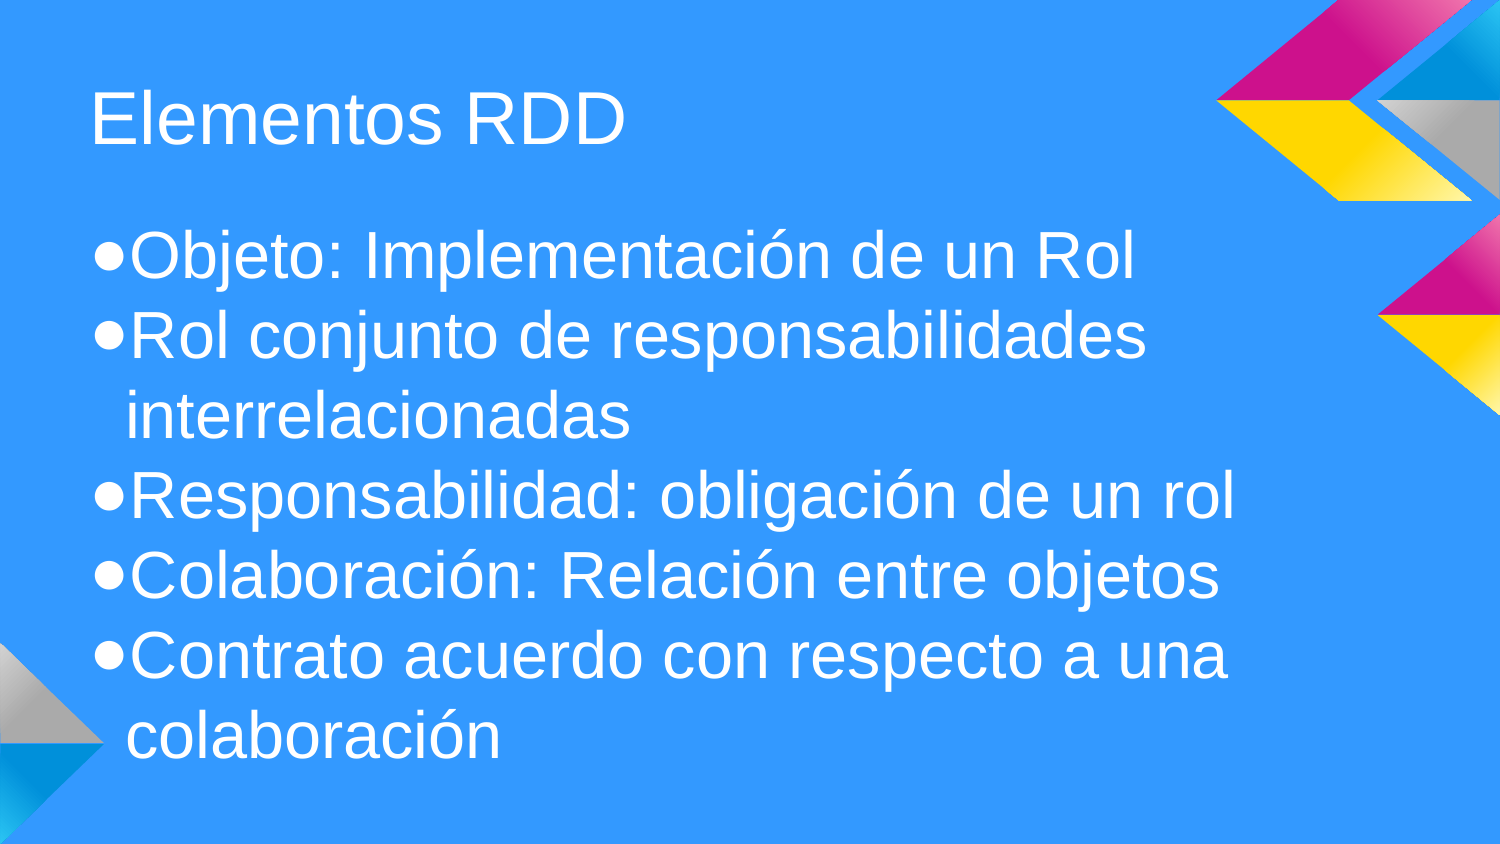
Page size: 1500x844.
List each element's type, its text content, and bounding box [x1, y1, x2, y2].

text_box Objeto: Implementación de un Rol Rol conjunto de responsabilidades interrelacionadas Responsabilidad: obligación de un rol Colaboración: Relación entre objetos Contrato acuerdo con respecto a una colaboración [74, 196, 1425, 793]
text_box Elementos RDD [74, 33, 1204, 175]
